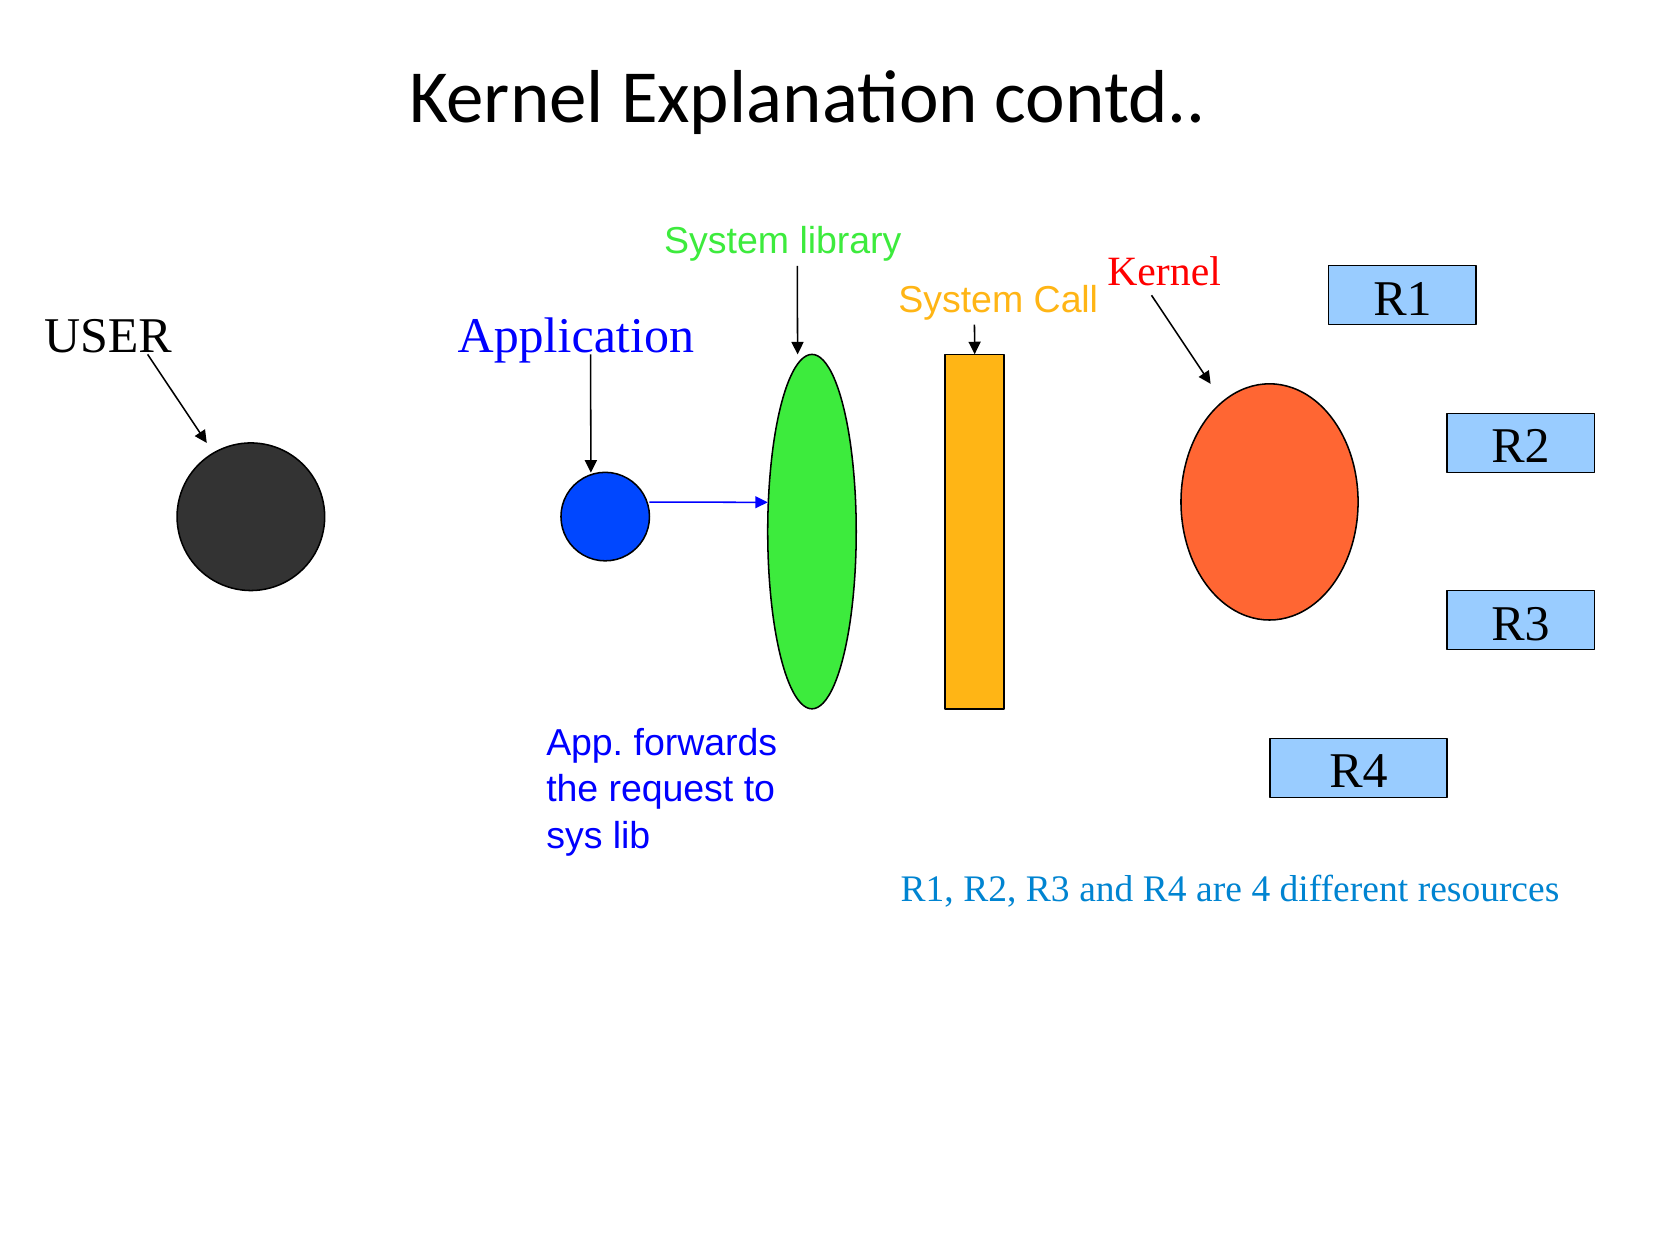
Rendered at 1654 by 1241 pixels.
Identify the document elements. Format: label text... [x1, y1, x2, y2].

text_box R4 [1269, 738, 1447, 798]
text_box R3 [1446, 590, 1595, 650]
text_box [649, 496, 768, 509]
text_box [944, 354, 1004, 709]
text_box [163, 377, 207, 443]
text_box [1180, 383, 1359, 621]
text_box R2 [1446, 413, 1595, 473]
text_box [177, 442, 325, 591]
text_box [560, 472, 650, 561]
text_box USER [29, 295, 163, 387]
text_box [1156, 303, 1211, 384]
text_box System Call [883, 265, 1113, 328]
text_box [968, 324, 981, 355]
text_box App. forwards the request to sys lib [531, 708, 801, 864]
text_box R1, R2, R3 and R4 are 4 different resources [885, 856, 1649, 918]
title Kernel Explanation contd.. [110, 40, 1506, 138]
text_box [791, 265, 804, 355]
text_box Kernel [1092, 236, 1243, 303]
text_box [584, 357, 598, 473]
text_box System library [649, 206, 917, 269]
text_box [767, 354, 857, 709]
text_box Application [442, 295, 656, 357]
text_box R1 [1328, 265, 1477, 325]
